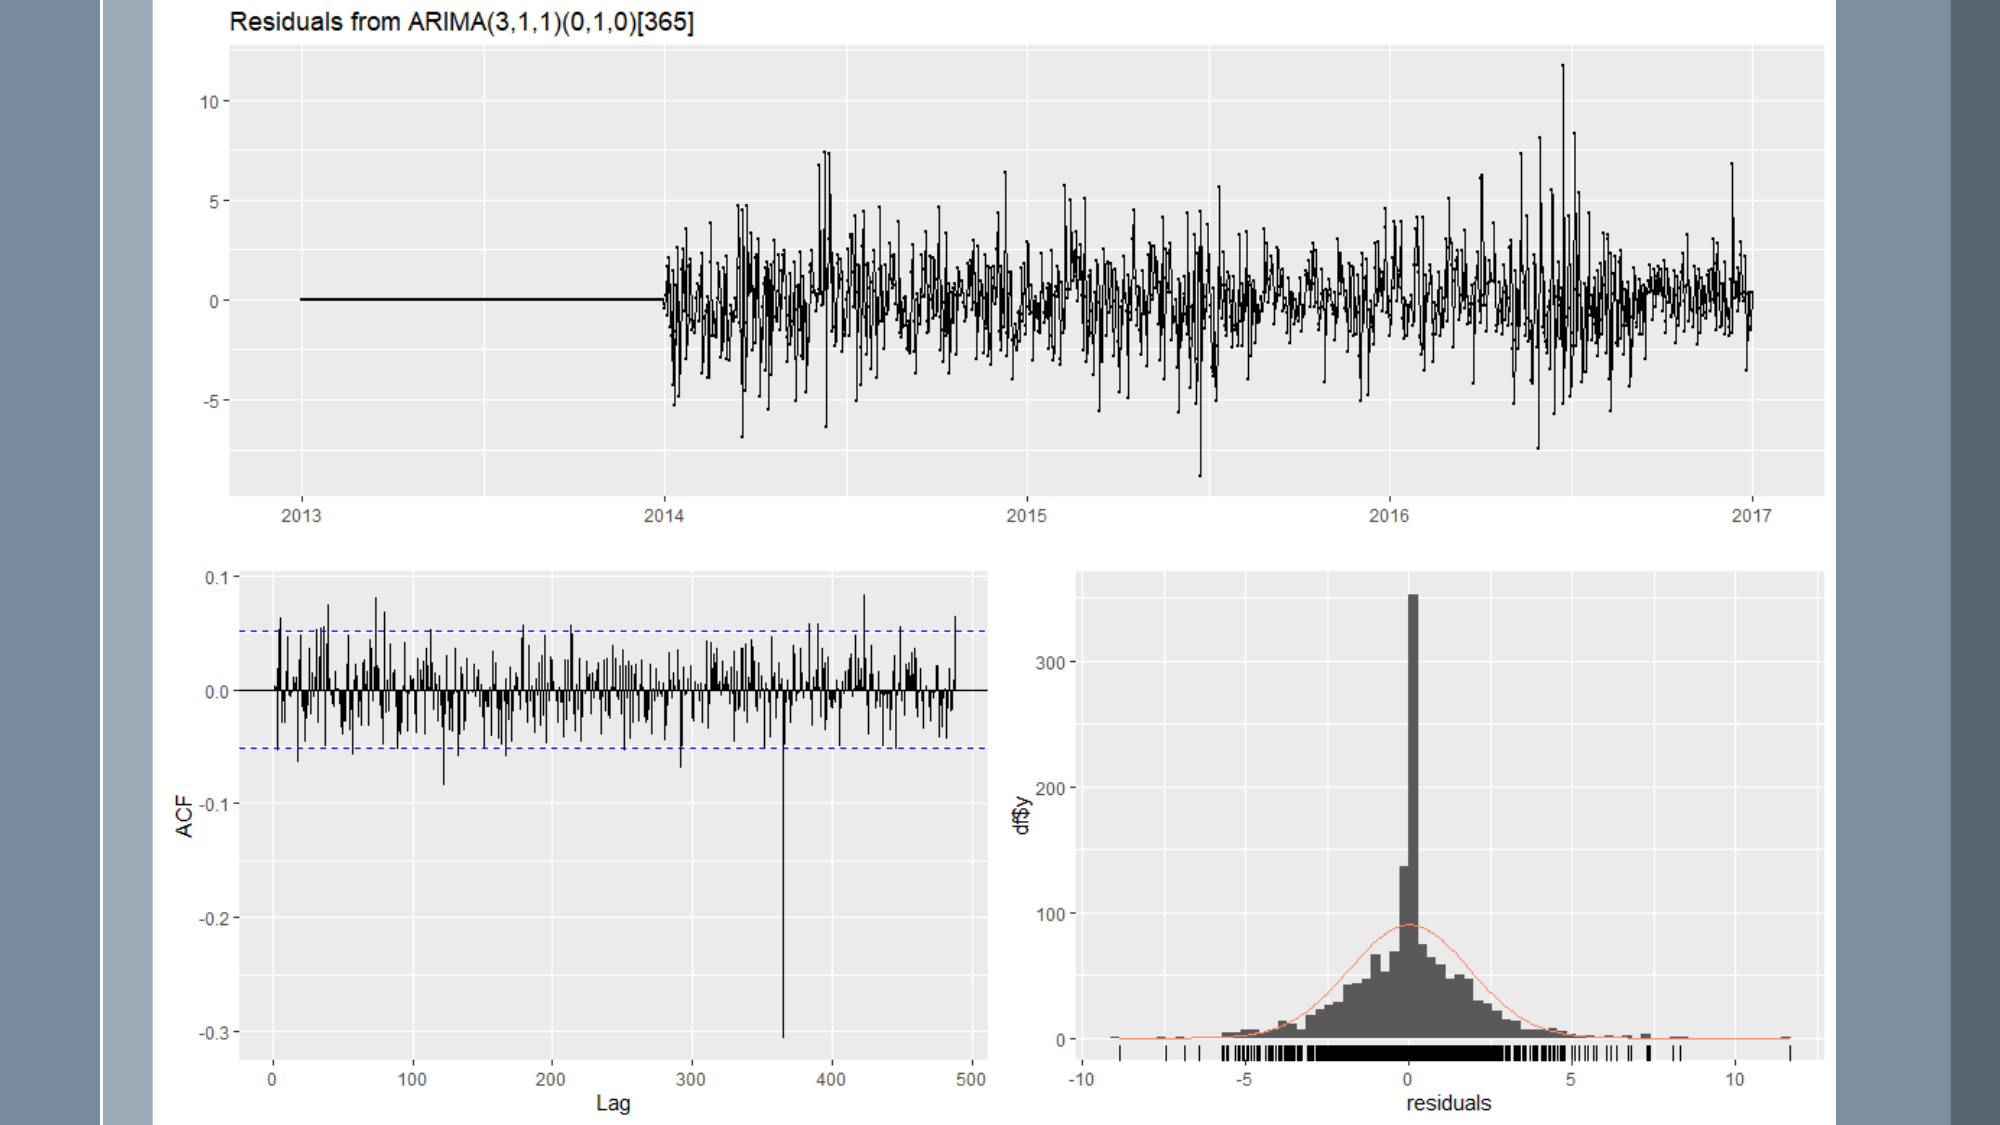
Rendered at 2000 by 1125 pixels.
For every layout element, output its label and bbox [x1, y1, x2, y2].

picture [163, 0, 1836, 1125]
